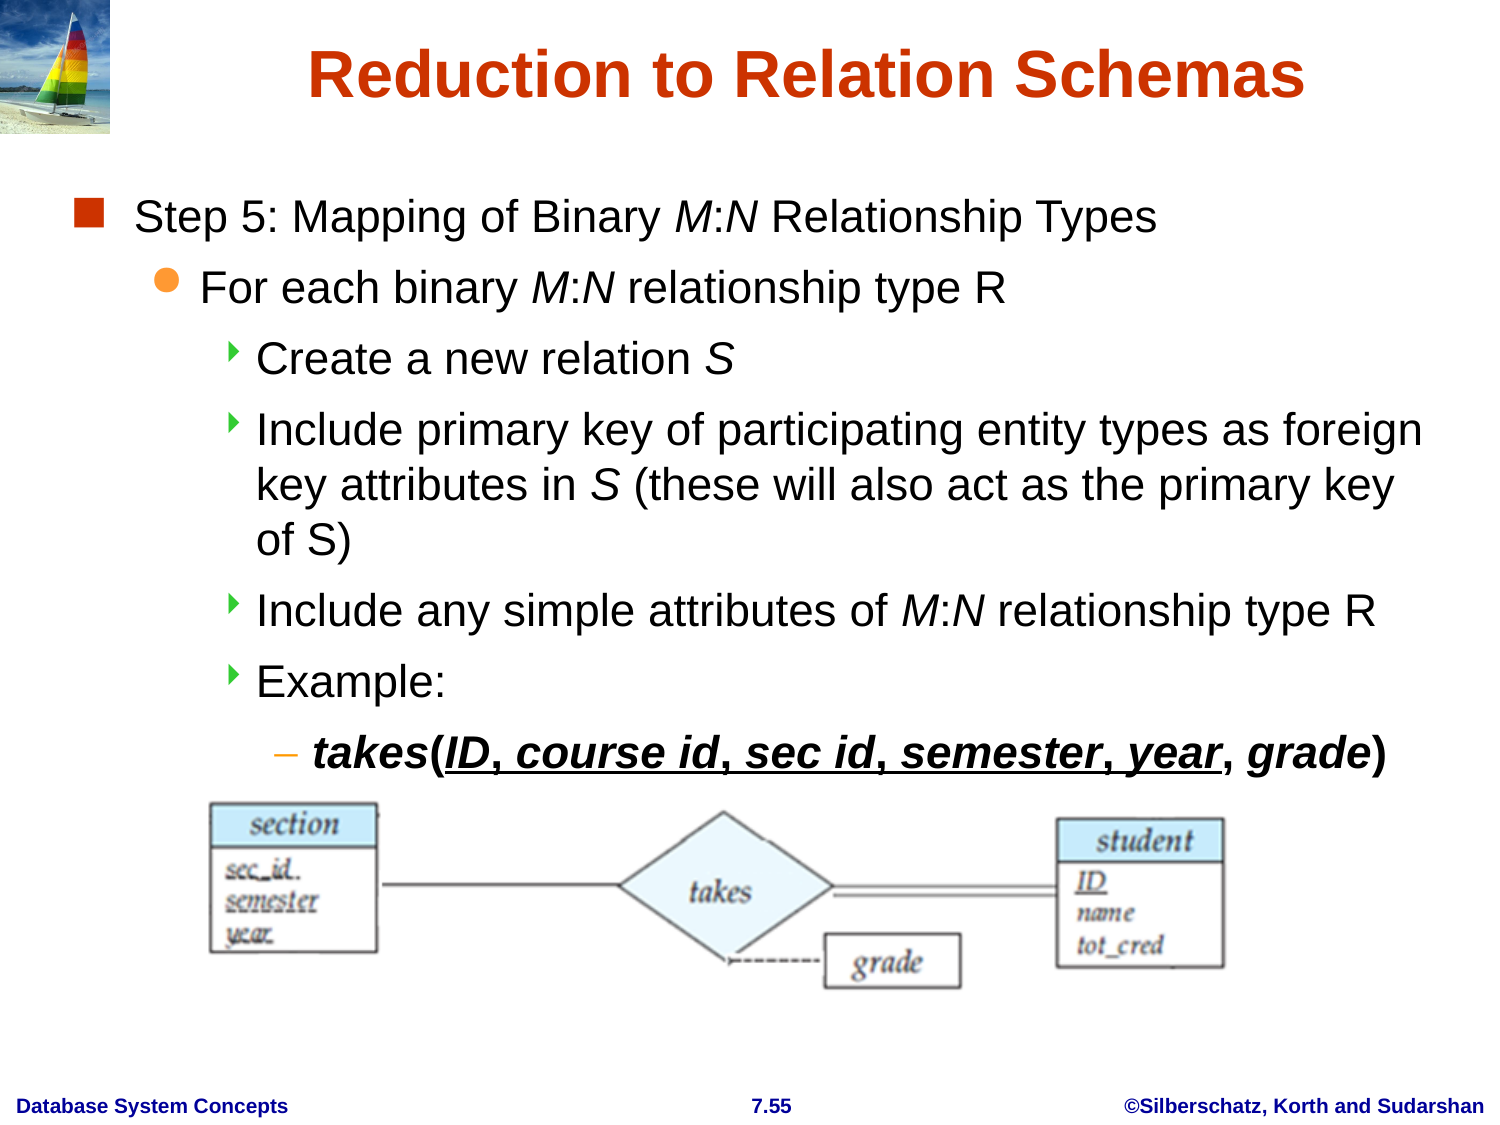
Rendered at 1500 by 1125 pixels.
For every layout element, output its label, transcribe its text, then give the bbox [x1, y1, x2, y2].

list Step 5: Mapping of Binary M:N Relationship Types For each binary M:N relationship type R Create a new relation S Include primary key of participating entity types as foreign key attributes in S (these will also act as the primary key of S) Include any simple attributes of M:N relationship type R Example: takes(ID, course id, sec id, semester, year, grade) [62, 179, 1458, 1014]
picture [200, 795, 1233, 997]
picture [0, 0, 110, 134]
title Reduction to Relation Schemas [145, 18, 1471, 119]
